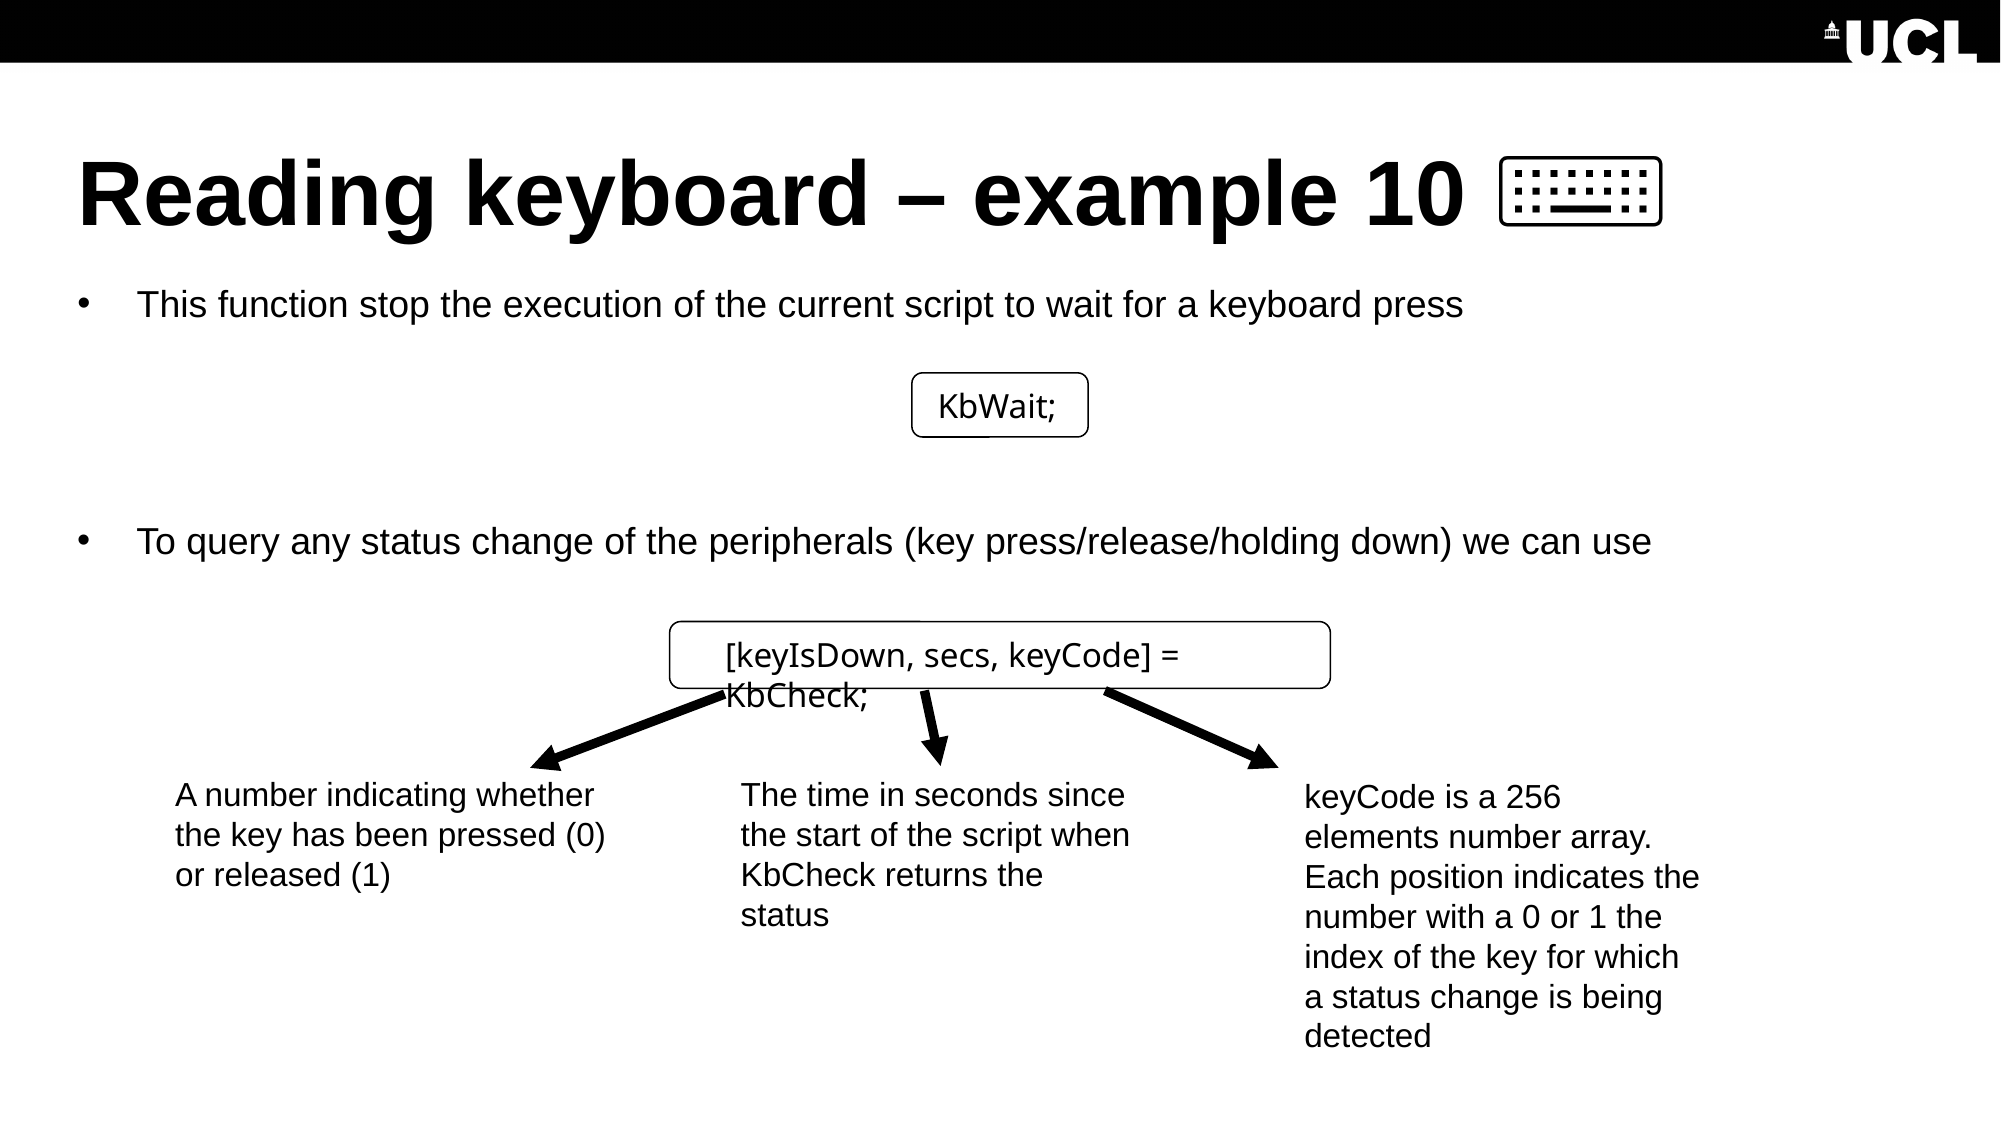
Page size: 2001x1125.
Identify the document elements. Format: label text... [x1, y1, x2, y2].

text_box keyCode is a 256 elements number array. Each position indicates the number with a 0 or 1 the index of the key for which a status change is being detected [1289, 767, 1720, 1062]
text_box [911, 372, 1089, 437]
text_box A number indicating whether the key has been pressed (0) or released (1) [160, 765, 638, 901]
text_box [669, 621, 1331, 724]
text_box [1104, 690, 1279, 768]
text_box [529, 694, 725, 768]
text_box The time in seconds since the start of the script when KbCheck returns the status [725, 765, 1156, 941]
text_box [924, 690, 941, 766]
picture [0, 0, 2001, 1125]
title Reading keyboard – example 10 [62, 138, 1805, 277]
text_box To query any status change of the peripherals (key press/release/holding down) we can use [62, 514, 1805, 683]
list This function stop the execution of the current script to wait for a keyboard press [62, 277, 1938, 405]
